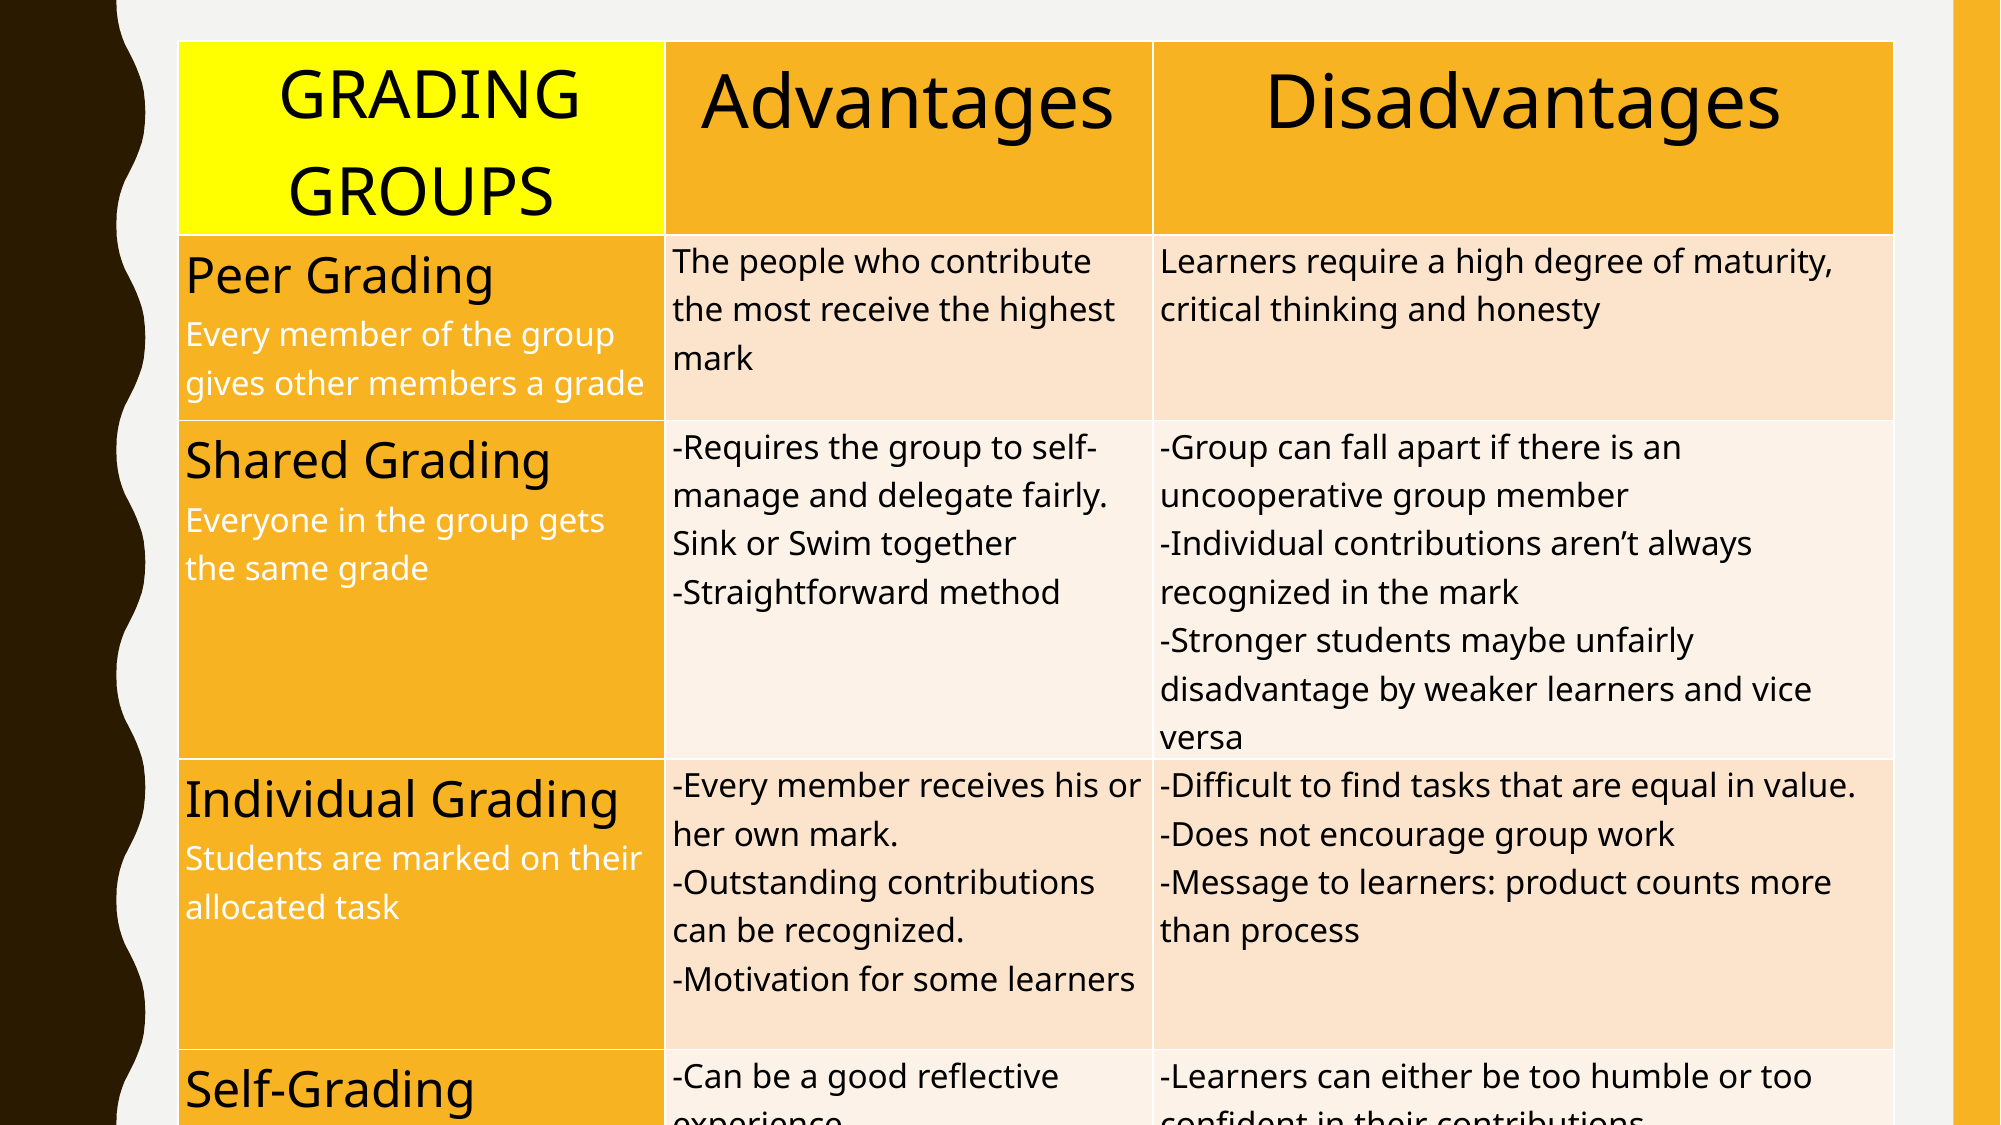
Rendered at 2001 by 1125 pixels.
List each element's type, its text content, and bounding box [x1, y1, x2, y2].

table_cell Individual Grading Students are marked on their allocated task [179, 760, 664, 1049]
table_cell -Group can fall apart if there is an uncooperative group member -Individual contributions aren’t always recognized in the mark -Stronger students maybe unfairly disadvantage by weaker learners and vice versa [1154, 421, 1893, 758]
table_cell Shared Grading Everyone in the group gets the same grade [179, 421, 664, 758]
table_cell Peer Grading Every member of the group gives other members a grade [179, 236, 664, 420]
table_cell Learners require a high degree of maturity, critical thinking and honesty [1154, 236, 1893, 420]
table_cell Self-Grading Learners mark themselves [179, 1050, 664, 1125]
table_cell -Requires the group to self-manage and delegate fairly. Sink or Swim together -Straightforward method [666, 421, 1152, 758]
table_header Advantages [666, 42, 1152, 234]
table_cell -Can be a good reflective experience -Ensures each individual’s effort is acknowledged [666, 1050, 1152, 1125]
table_header Disadvantages [1154, 42, 1893, 234]
table_header GRADING GROUPS [179, 42, 664, 234]
table_cell The people who contribute the most receive the highest mark [666, 236, 1152, 420]
table_cell -Difficult to find tasks that are equal in value. -Does not encourage group work -Message to learners: product counts more than process [1154, 760, 1893, 1049]
table_cell -Every member receives his or her own mark. -Outstanding contributions can be recognized. -Motivation for some learners [666, 760, 1152, 1049]
table_cell -Learners can either be too humble or too confident in their contributions -Decreases the value of group work. -More work for the instructor [1154, 1050, 1893, 1125]
